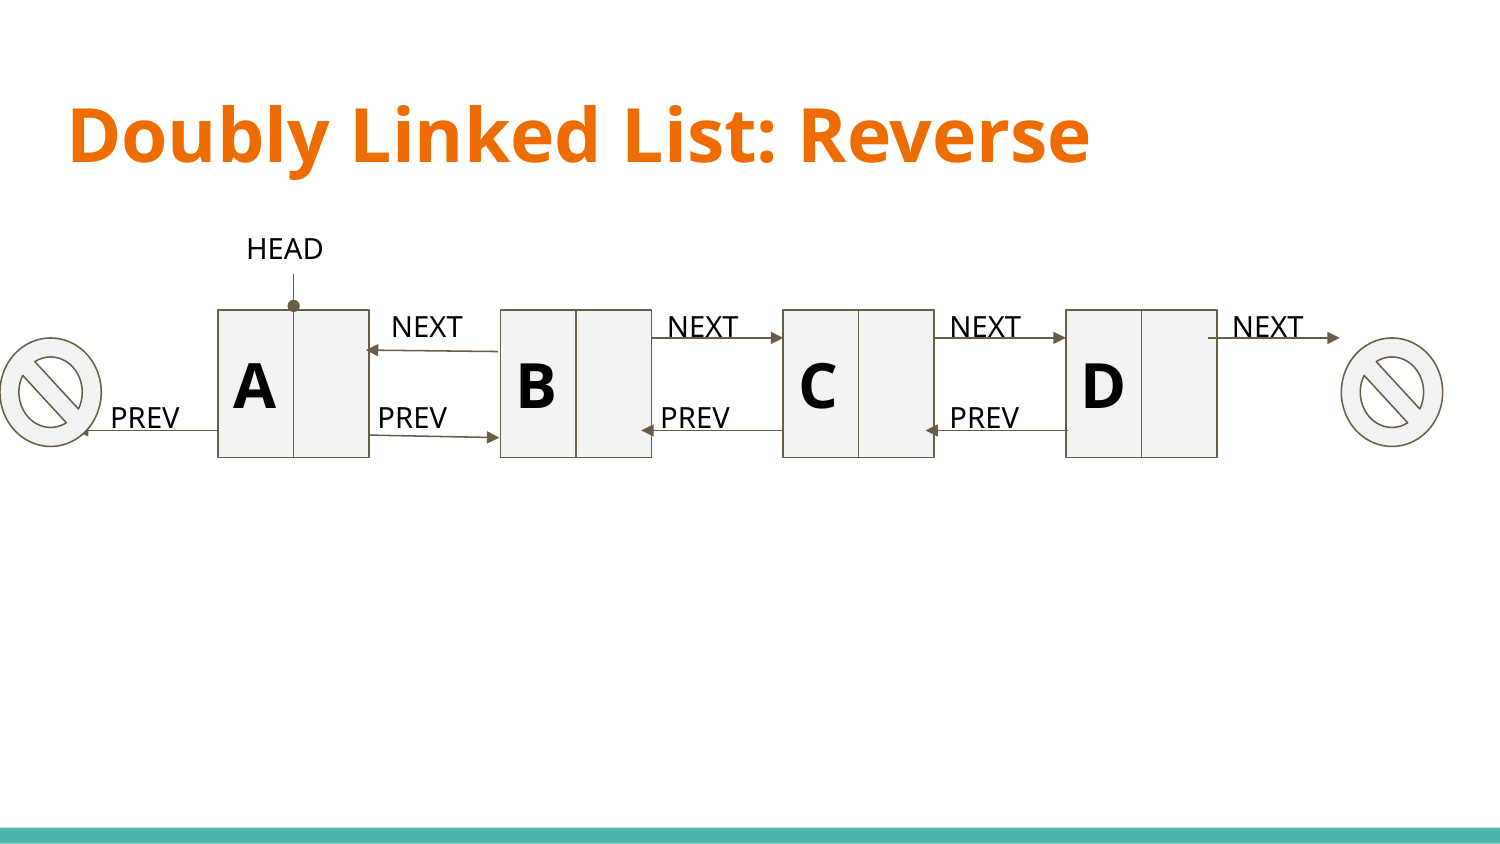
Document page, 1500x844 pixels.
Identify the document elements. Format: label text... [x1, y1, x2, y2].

text_box [1341, 337, 1443, 447]
text_box A [218, 310, 291, 458]
text_box A [296, 310, 370, 458]
text_box D [1142, 310, 1217, 458]
text_box NEXT [1216, 293, 1362, 326]
text_box [0, 337, 101, 447]
text_box B [500, 310, 575, 458]
text_box C [783, 310, 858, 458]
text_box PREV [362, 384, 508, 417]
text_box B [577, 310, 652, 458]
text_box PREV [95, 384, 240, 417]
text_box C [860, 310, 935, 458]
text_box NEXT [375, 293, 521, 326]
text_box D [1065, 310, 1141, 458]
text_box NEXT [651, 293, 797, 326]
text_box HEAD [231, 215, 376, 248]
text_box PREV [934, 384, 1080, 417]
text_box PREV [645, 384, 790, 417]
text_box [369, 434, 500, 438]
text_box NEXT [934, 293, 1080, 326]
title Doubly Linked List: Reverse [51, 72, 1449, 189]
